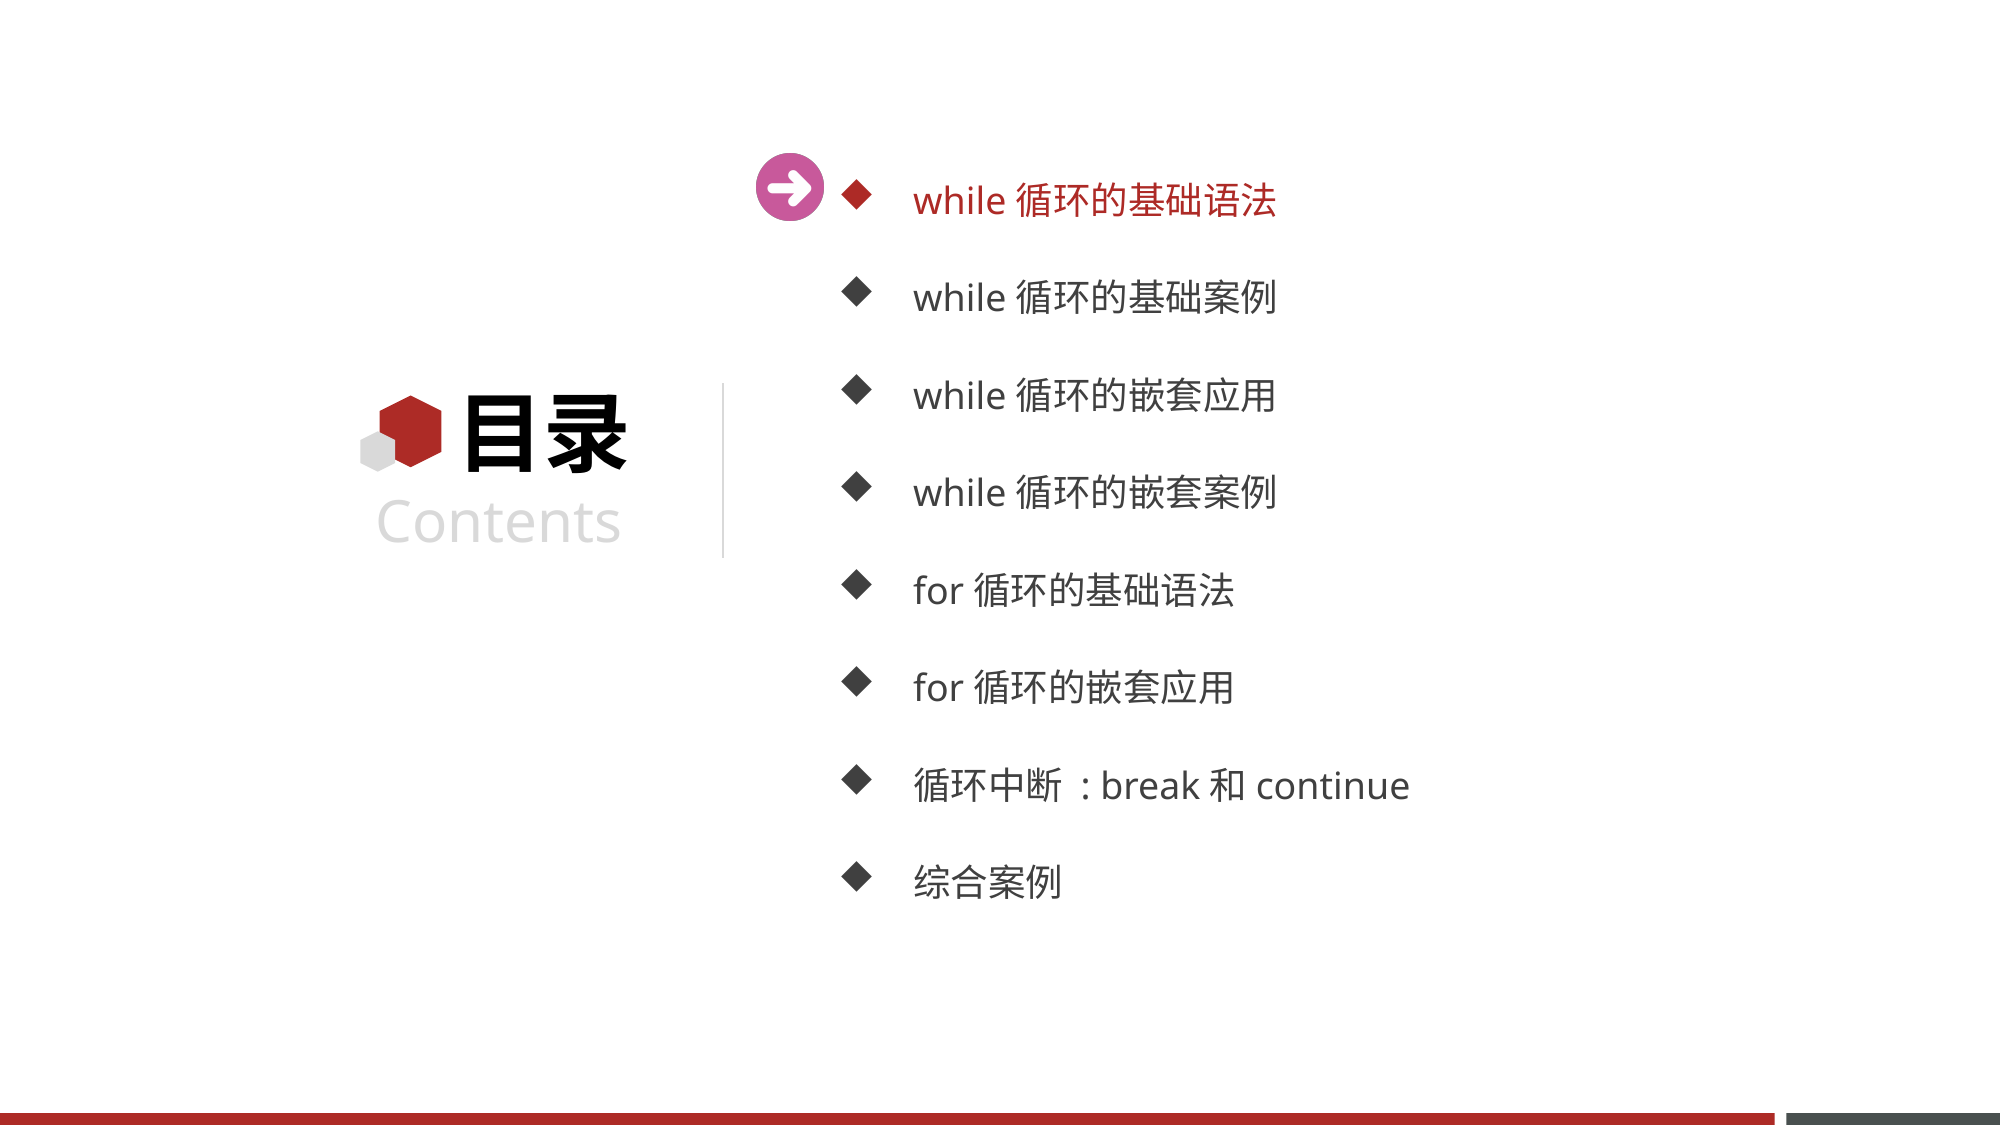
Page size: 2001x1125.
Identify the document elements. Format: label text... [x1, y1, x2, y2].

list while循环的基础语法 while循环的基础案例 while循环的嵌套应用 while循环的嵌套案例 for循环的基础语法 for循环的嵌套应用 循环中断 : break和continue 综合案例 [823, 168, 1804, 868]
picture [755, 152, 824, 221]
